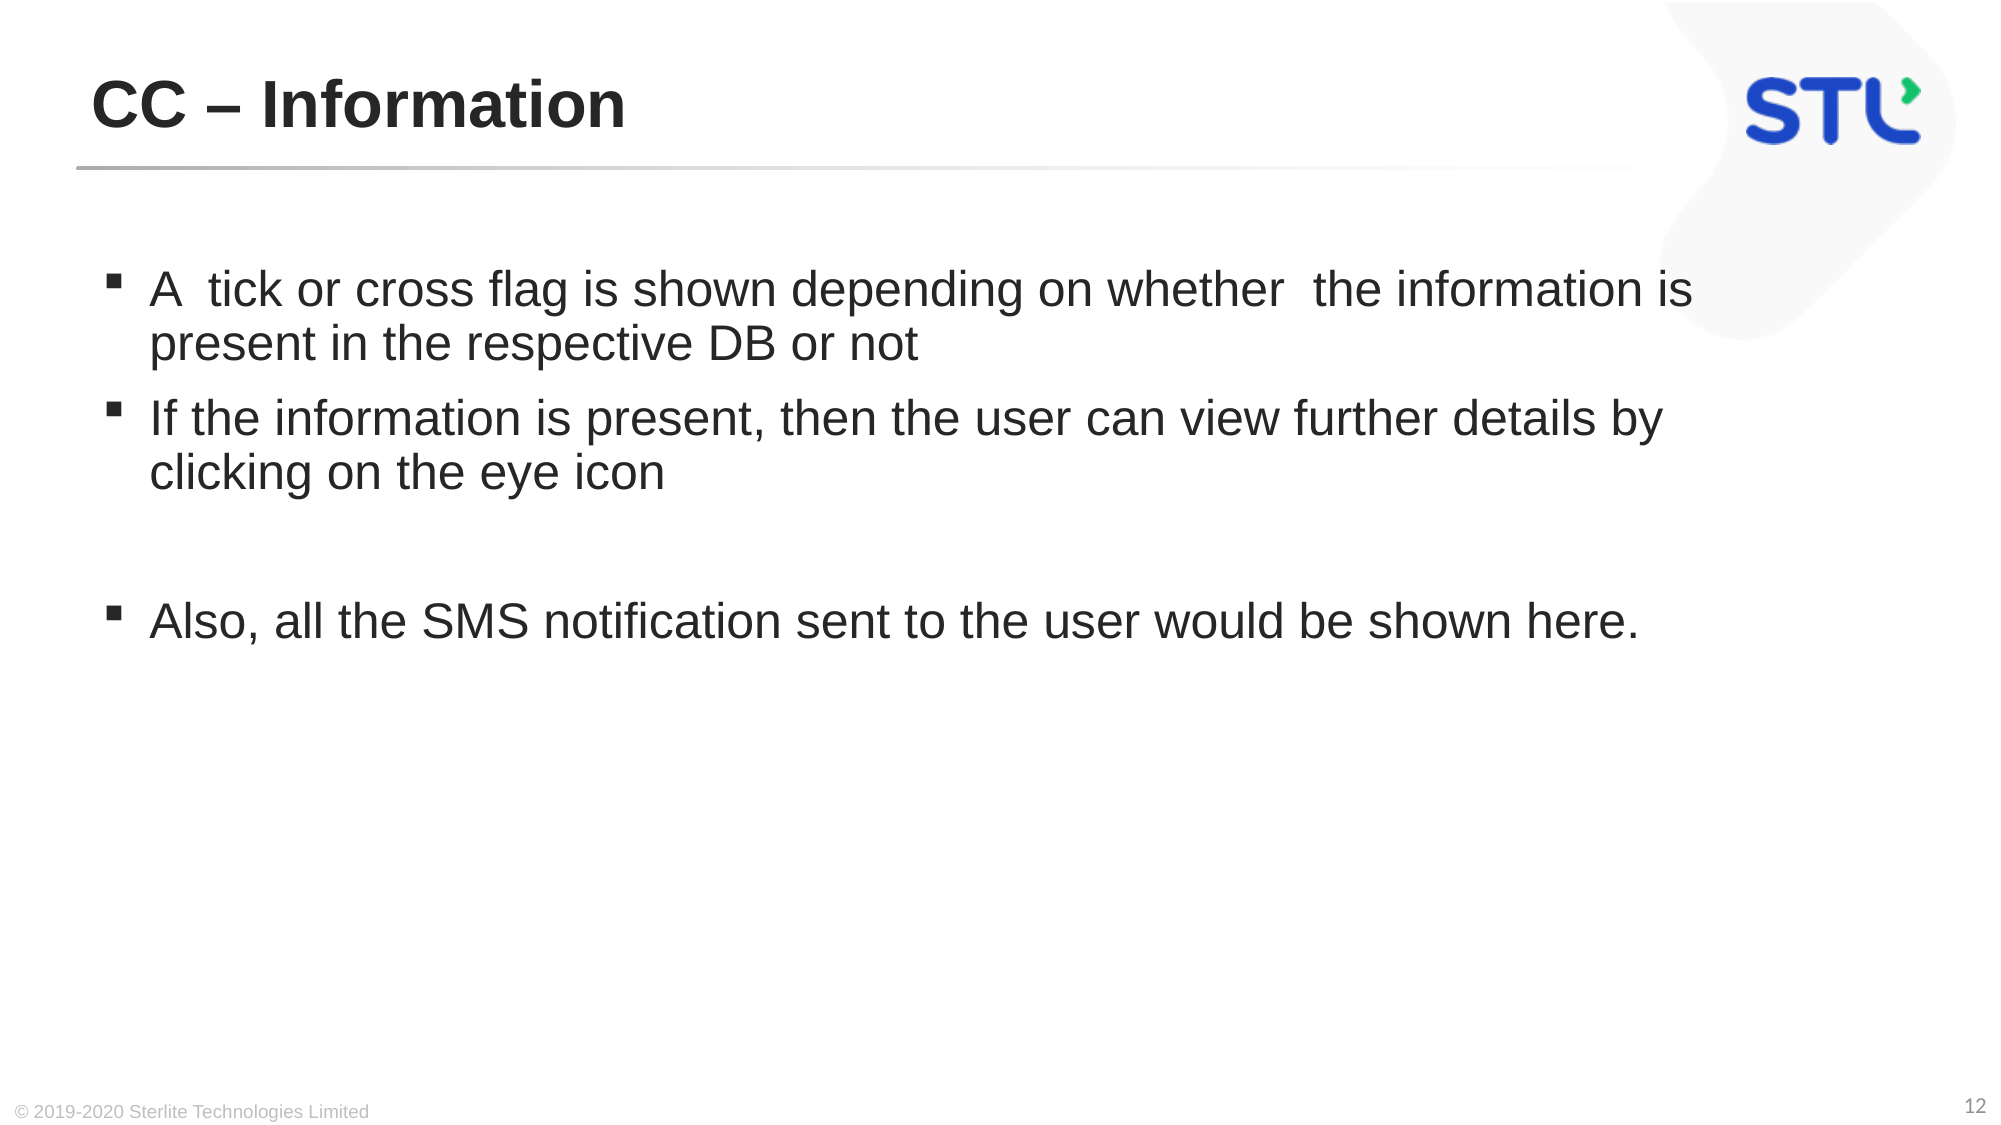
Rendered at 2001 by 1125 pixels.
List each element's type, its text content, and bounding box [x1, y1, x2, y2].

picture [1746, 77, 1921, 145]
list A tick or cross flag is shown depending on whether the information is present in the respective DB or not If the information is present, then the user can view further details by clicking on the eye icon Also, all the SMS notification sent to the user would be shown here. [87, 174, 1814, 1000]
footer © 2019-2020 Sterlite Technologies Limited [0, 1083, 455, 1125]
title CC – Information [76, 35, 1564, 167]
slide_number 12 [1955, 1083, 1997, 1122]
